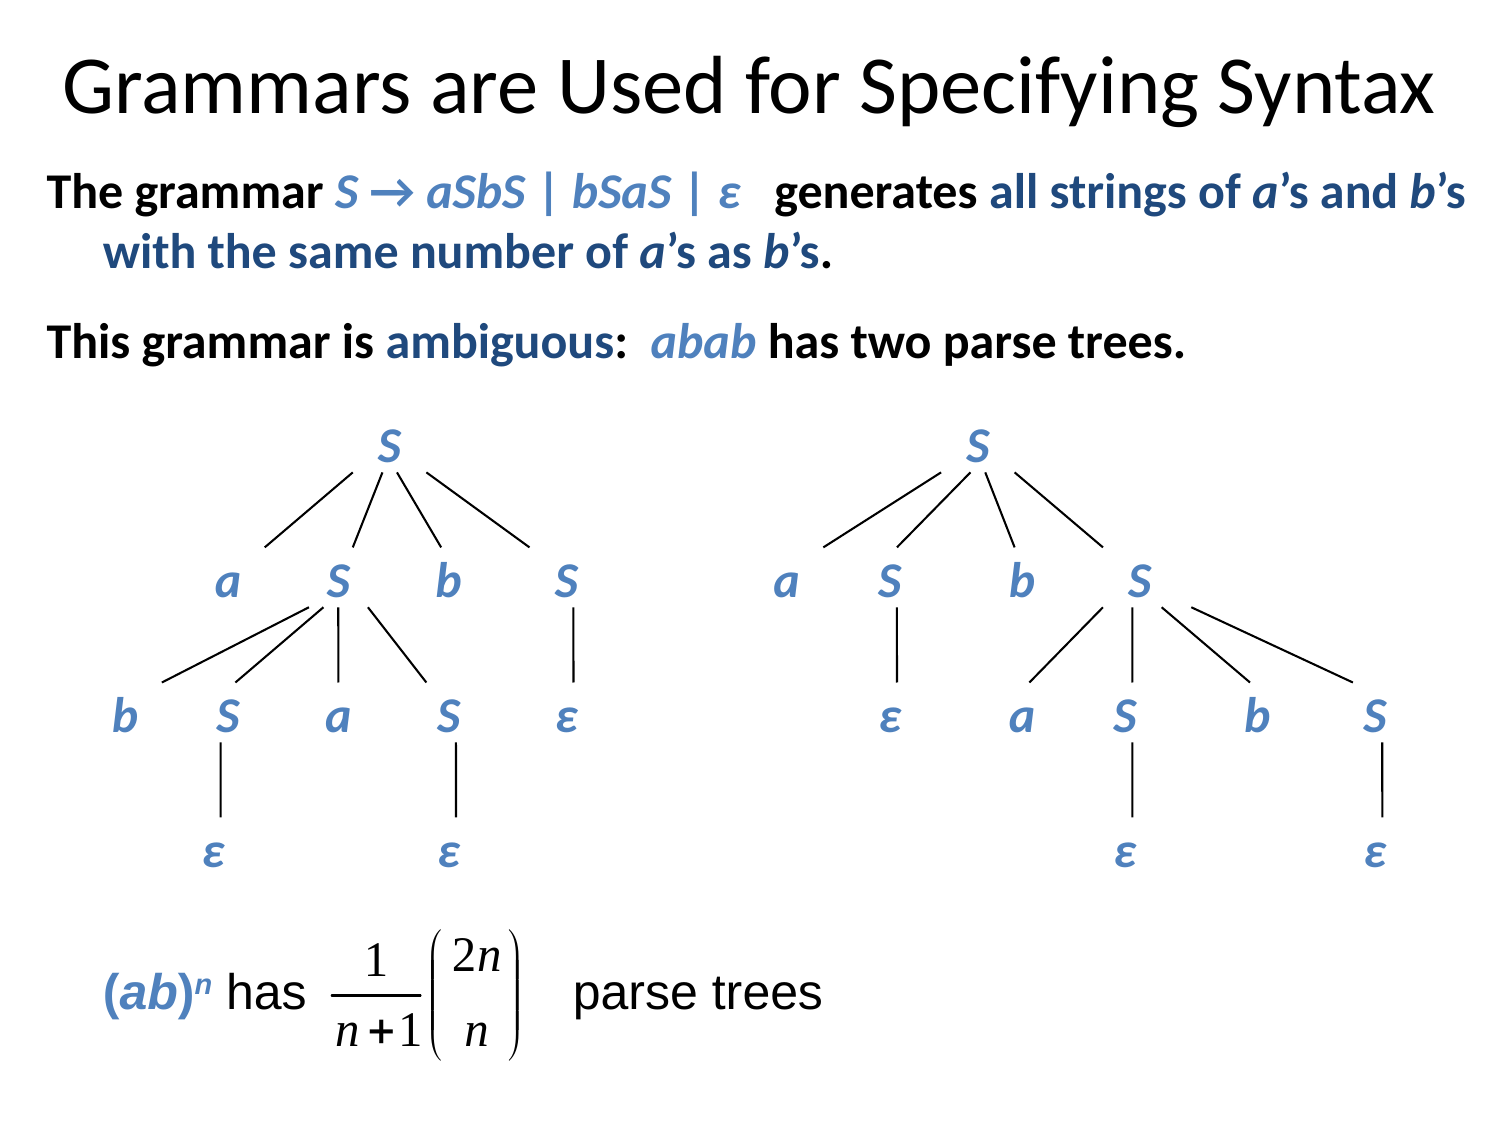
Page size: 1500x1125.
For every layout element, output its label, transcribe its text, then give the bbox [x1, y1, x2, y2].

text_box S [308, 547, 368, 608]
text_box S [529, 547, 604, 608]
title Grammars are Used for Specifying Syntax [0, 11, 1500, 150]
text_box S [191, 682, 265, 743]
text_box S [352, 412, 427, 473]
text_box b [88, 682, 162, 743]
text_box (ab)n has parse trees [88, 952, 318, 1027]
text_box S [411, 682, 486, 743]
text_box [323, 920, 532, 1071]
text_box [749, 412, 1412, 878]
text_box ε [176, 817, 250, 878]
text_box ε [411, 817, 486, 878]
text_box ε [529, 682, 604, 743]
text_box a [191, 547, 265, 608]
list The grammar S → aSbS | bSaS | ε generates all strings of a’s and b’s with the same number of a’s as b’s. This grammar is ambiguous: abab has two parse trees. [31, 150, 1500, 1058]
text_box a [308, 682, 368, 743]
text_box (ab)n has parse trees [536, 952, 986, 1027]
text_box b [411, 547, 486, 608]
